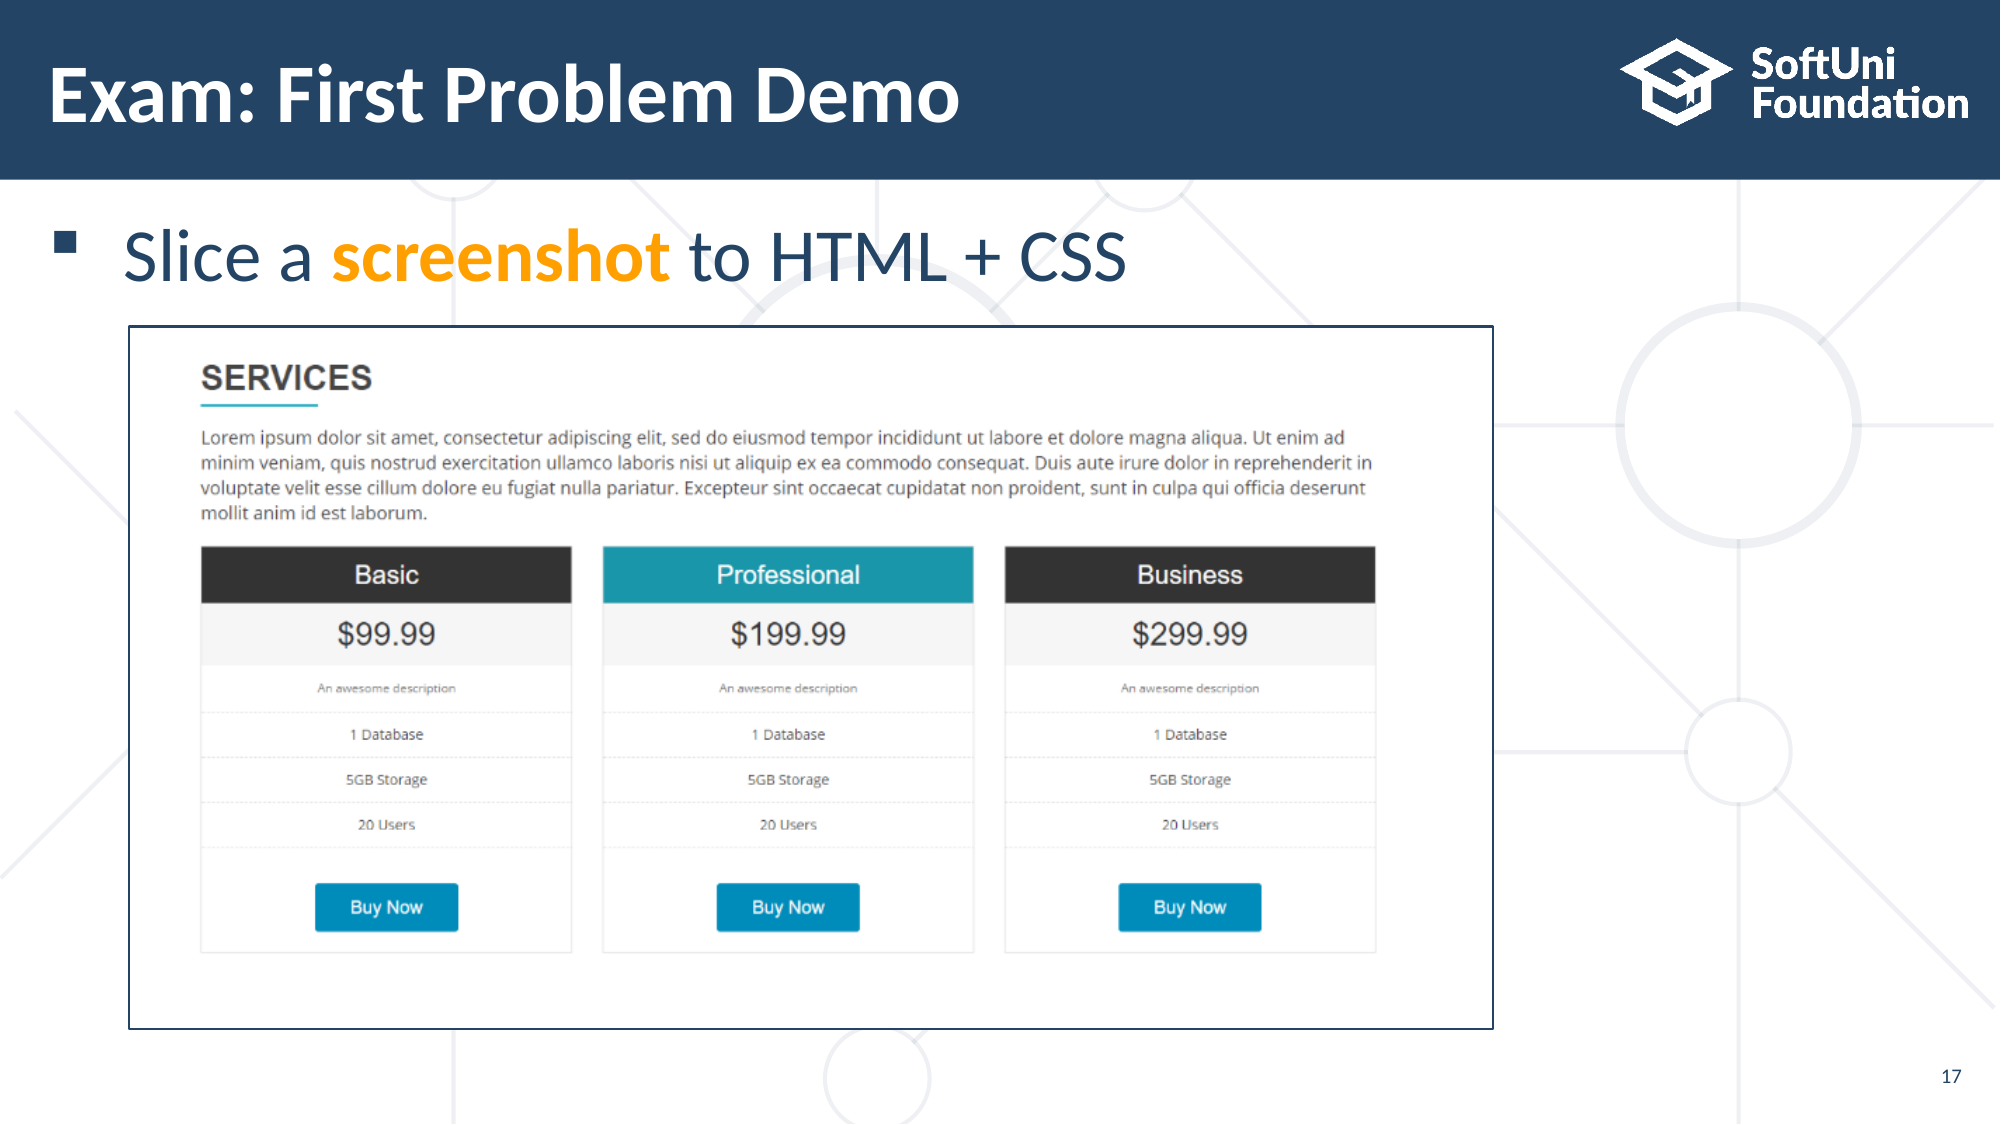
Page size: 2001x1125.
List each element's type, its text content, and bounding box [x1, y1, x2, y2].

list Slice a screenshot to HTML + CSS [31, 196, 1970, 1050]
picture [130, 327, 1492, 1028]
slide_number 17 [1897, 1049, 1968, 1101]
title Exam: First Problem Demo [31, 16, 1591, 162]
picture [1619, 38, 1968, 126]
